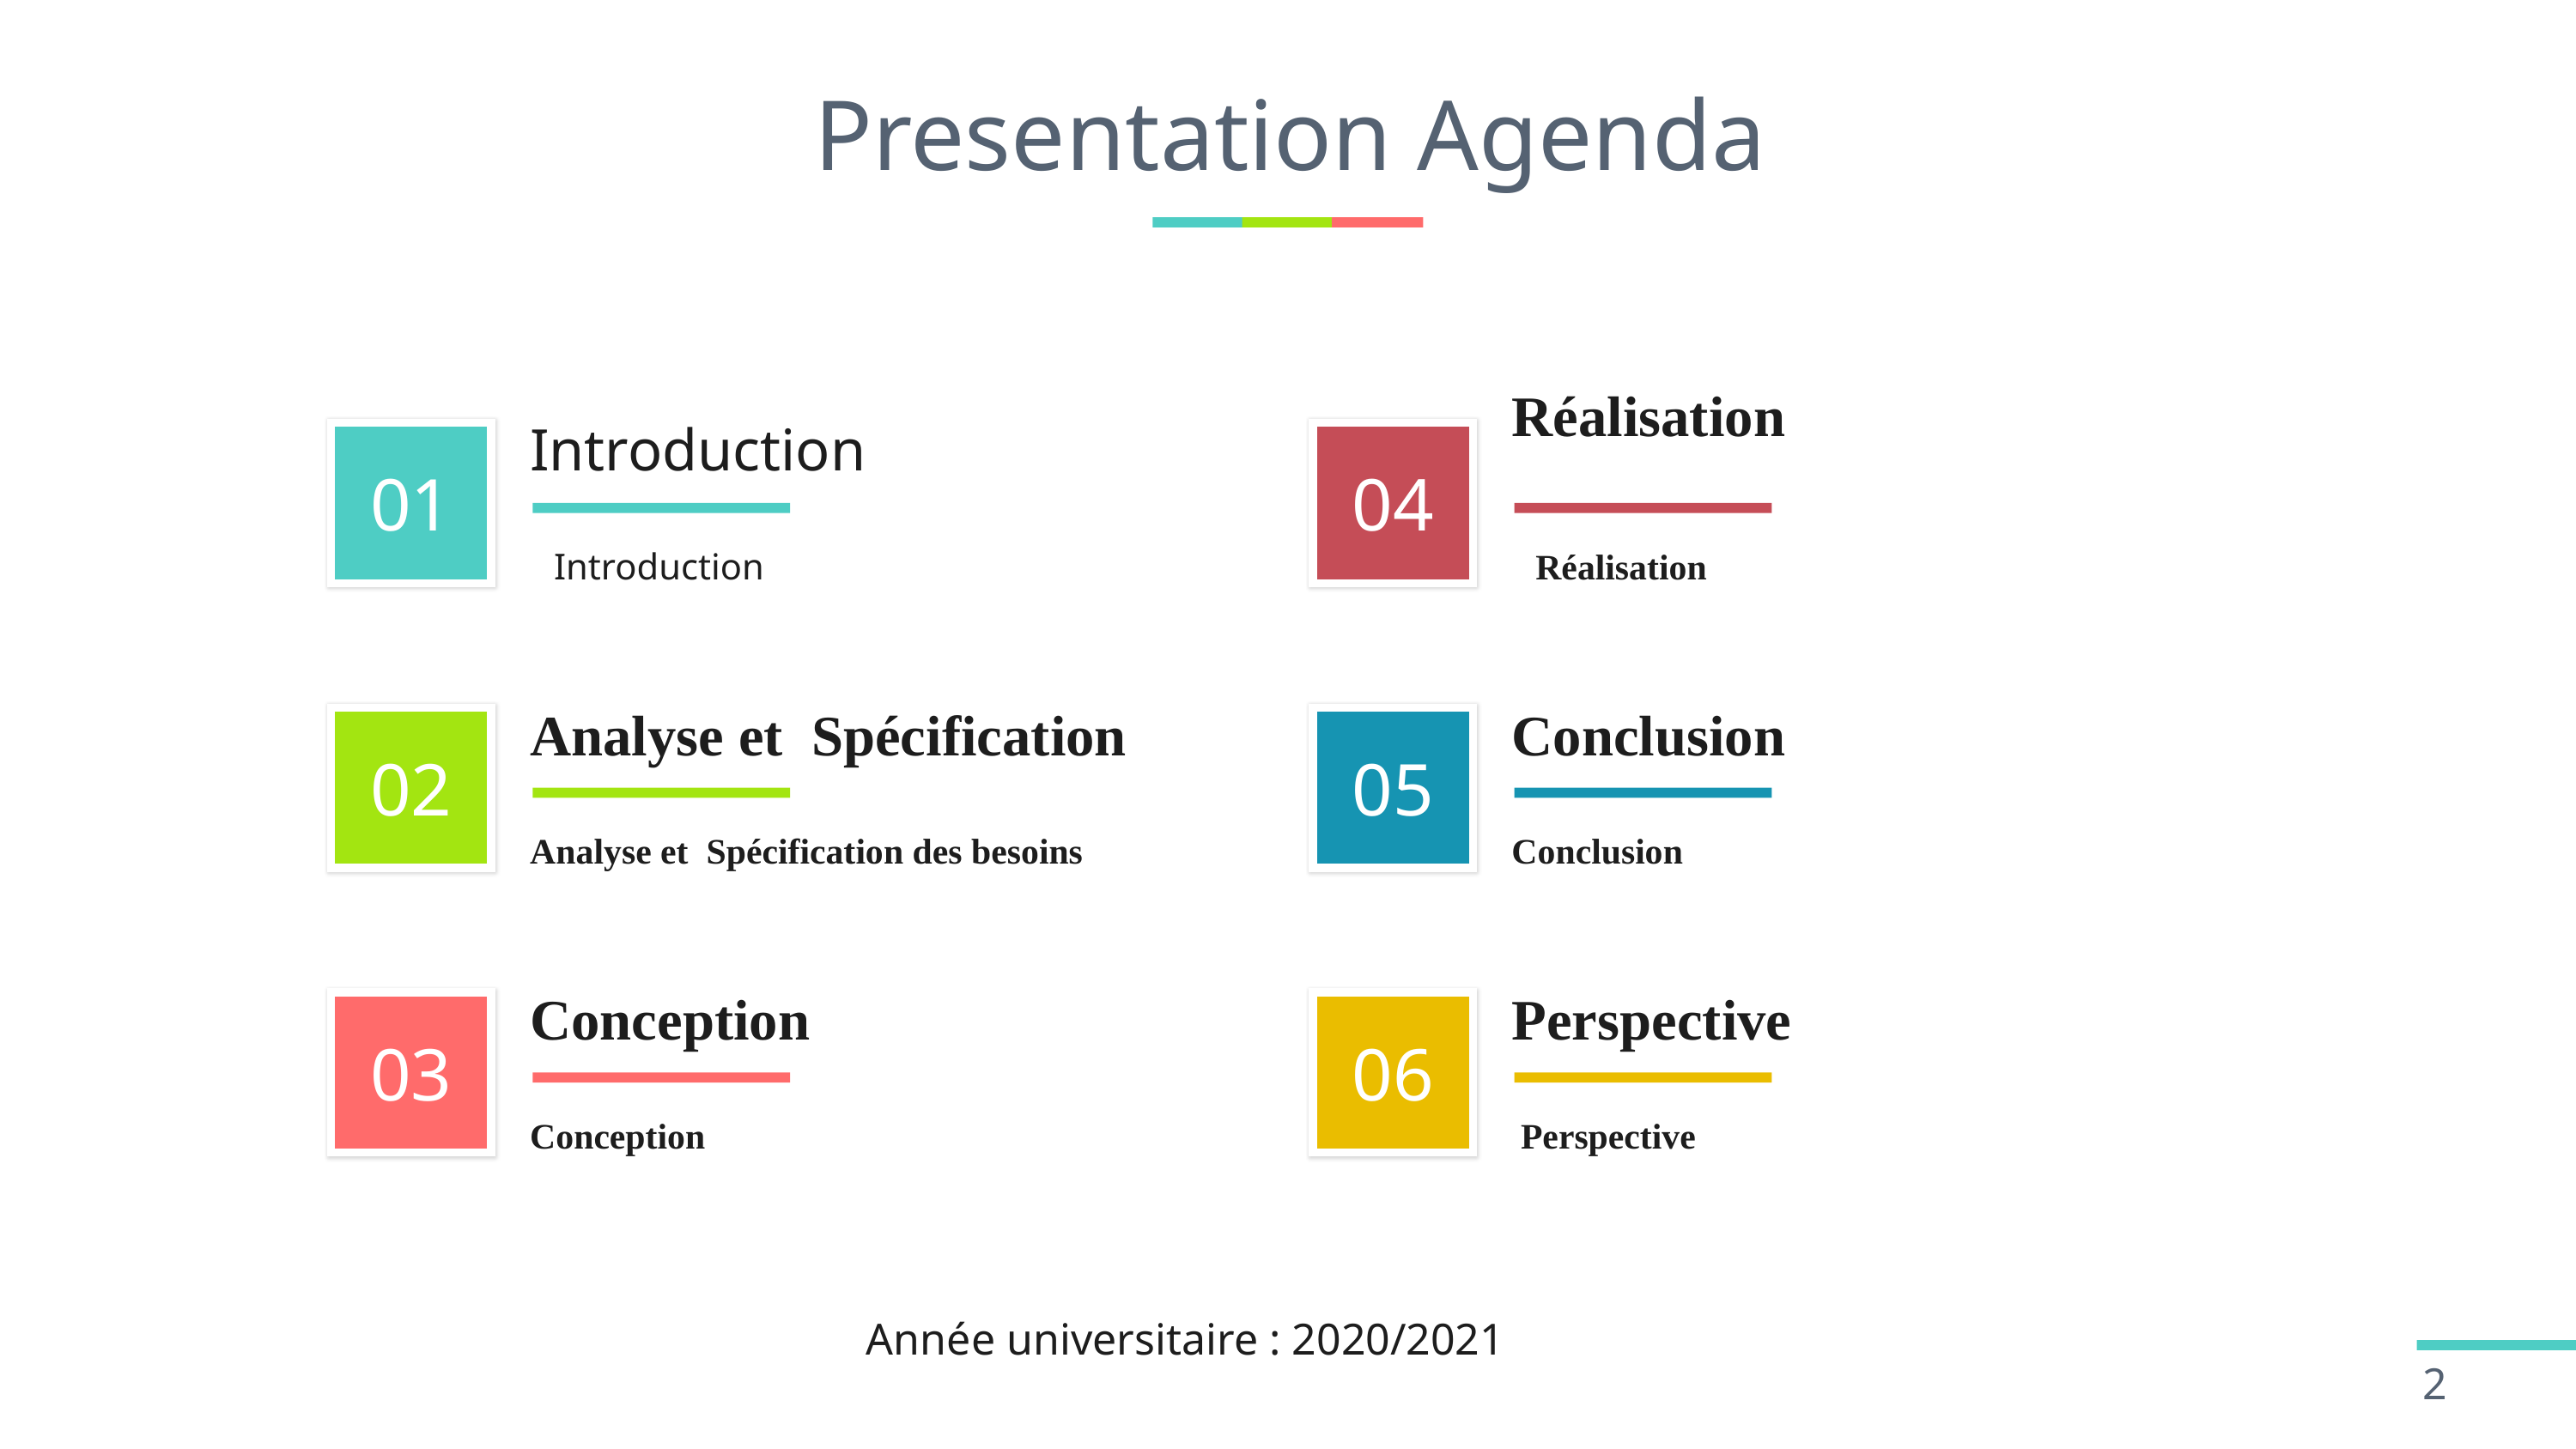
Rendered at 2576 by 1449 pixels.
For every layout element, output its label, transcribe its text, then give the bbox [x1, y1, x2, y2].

list Introduction [541, 524, 1272, 604]
slide_number 2 [2409, 1351, 2576, 1421]
list Conclusion [1498, 680, 2253, 785]
list Réalisation [1498, 395, 2253, 500]
list Conclusion [1498, 809, 2253, 888]
list Conception Conception [517, 964, 1272, 1070]
list Analyse et Spécification des besoins [517, 809, 1185, 888]
list Perspective [1498, 964, 2253, 1070]
list Conception [517, 1094, 1272, 1173]
list Réalisation [1522, 524, 2253, 604]
list Analyse et Spécification [517, 680, 1272, 785]
footer Année universitaire : 2020/2021 [853, 1321, 1723, 1427]
title Presentation Agenda [69, 49, 2512, 230]
list Introduction [517, 395, 1272, 500]
list Perspective [1498, 1094, 2253, 1173]
